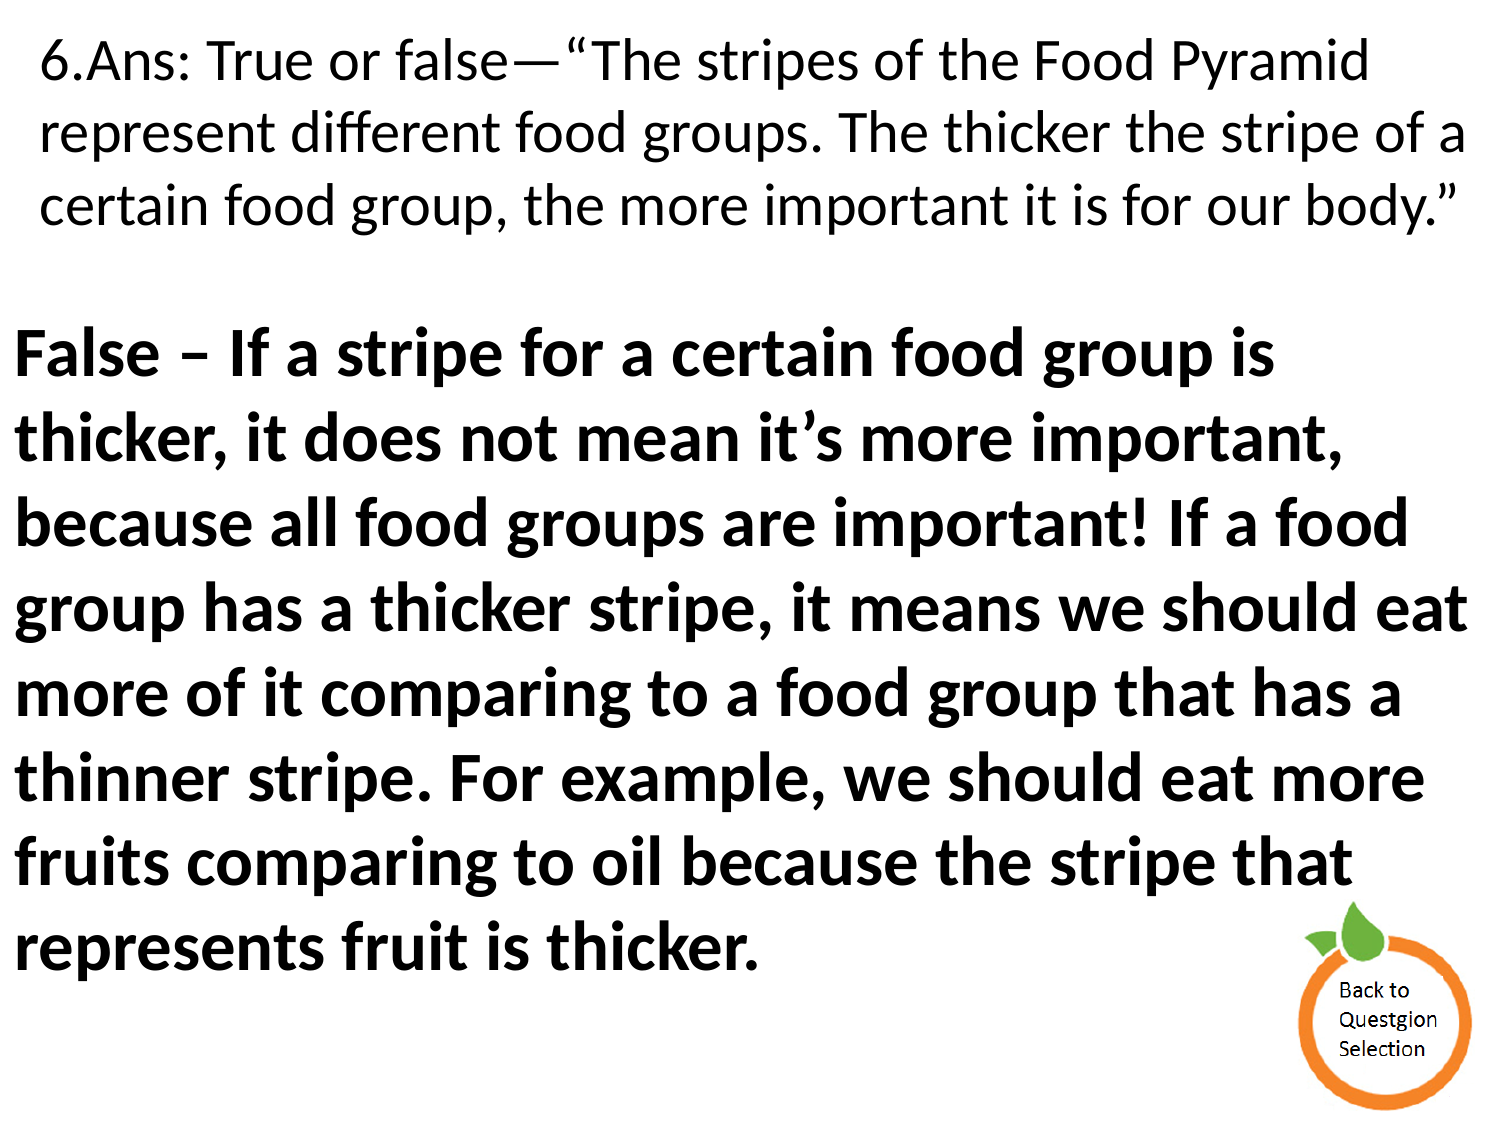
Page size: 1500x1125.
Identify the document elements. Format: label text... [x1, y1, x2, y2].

text_box False – If a stripe for a certain food group is thicker, it does not mean it’s more important, because all food groups are important! If a food group has a thicker stripe, it means we should eat more of it comparing to a food group that has a thinner stripe. For example, we should eat more fruits comparing to oil because the stripe that represents fruit is thicker. [0, 298, 1500, 993]
picture [1293, 899, 1476, 1113]
text_box 6.Ans: True or false—“The stripes of the Food Pyramid represent different food groups. The thicker the stripe of a certain food group, the more important it is for our body.” [24, 12, 1500, 298]
